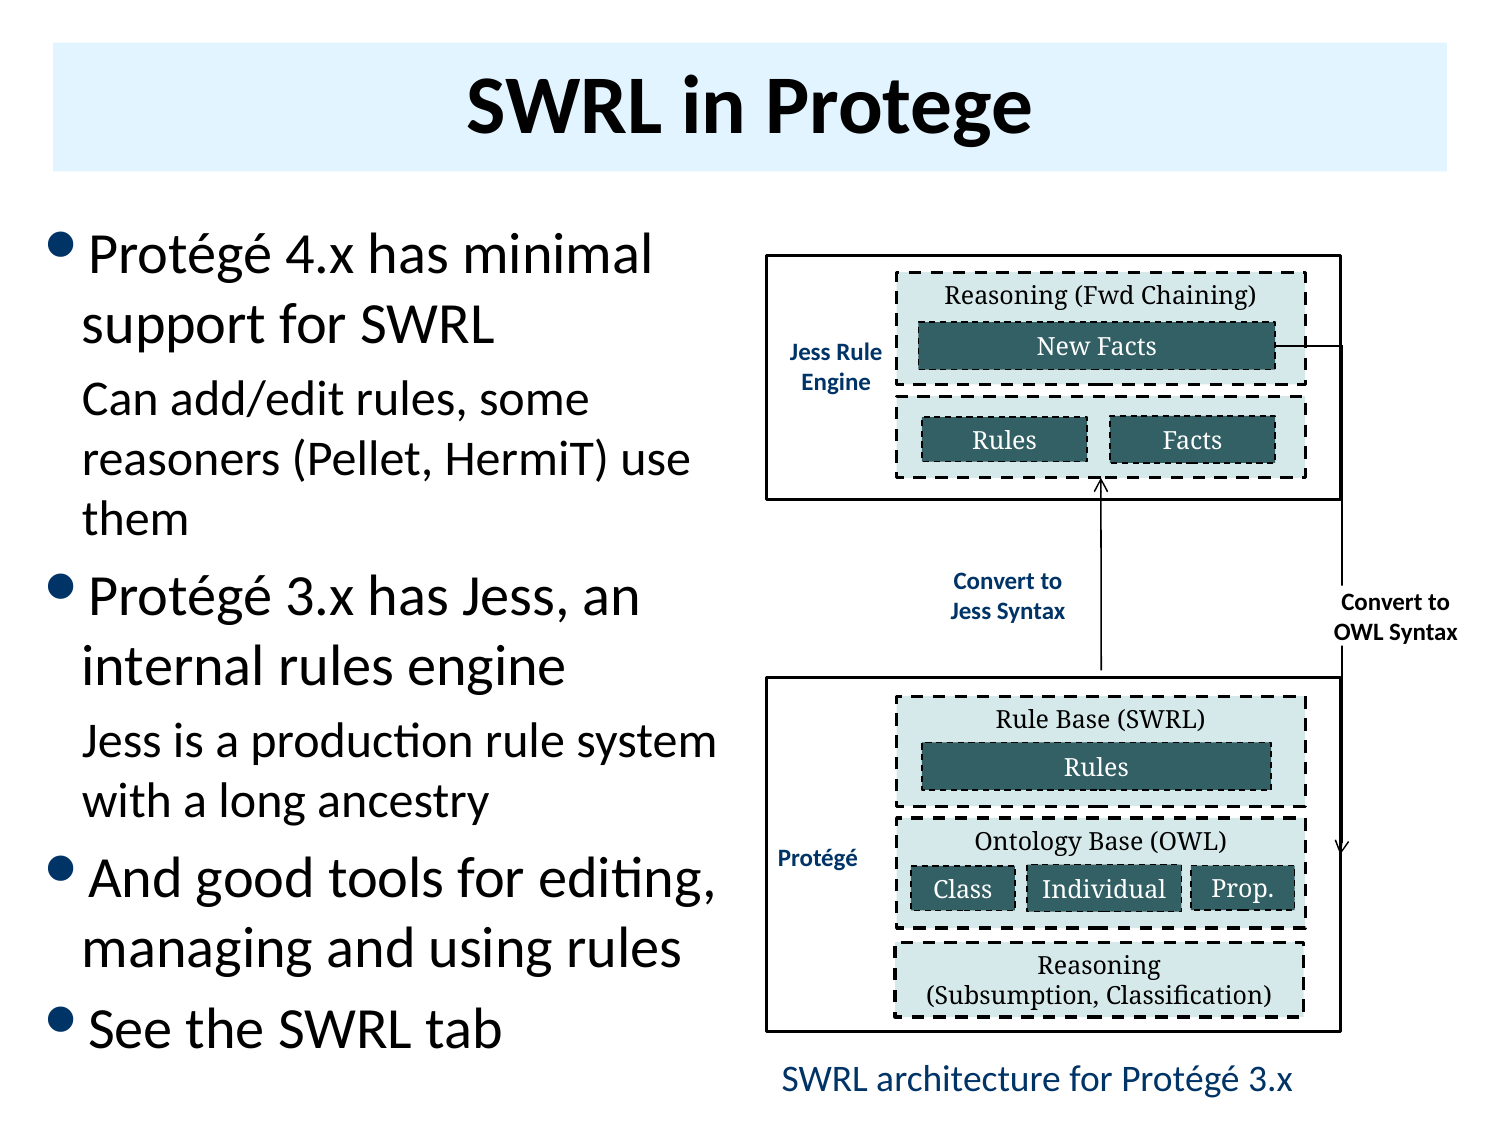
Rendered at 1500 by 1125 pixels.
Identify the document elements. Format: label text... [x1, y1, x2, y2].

title SWRL in Protege [53, 42, 1447, 172]
text_box SWRL architecture for Protégé 3.x [766, 1046, 1309, 1107]
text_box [765, 255, 1461, 1032]
list Protégé 4.x has minimal support for SWRL Can add/edit rules, some reasoners (Pellet, HermiT) use them Protégé 3.x has Jess, an internal rules engine Jess is a production rule system with a long ancestry And good tools for editing, managing and using rules See the SWRL tab [29, 208, 786, 1023]
